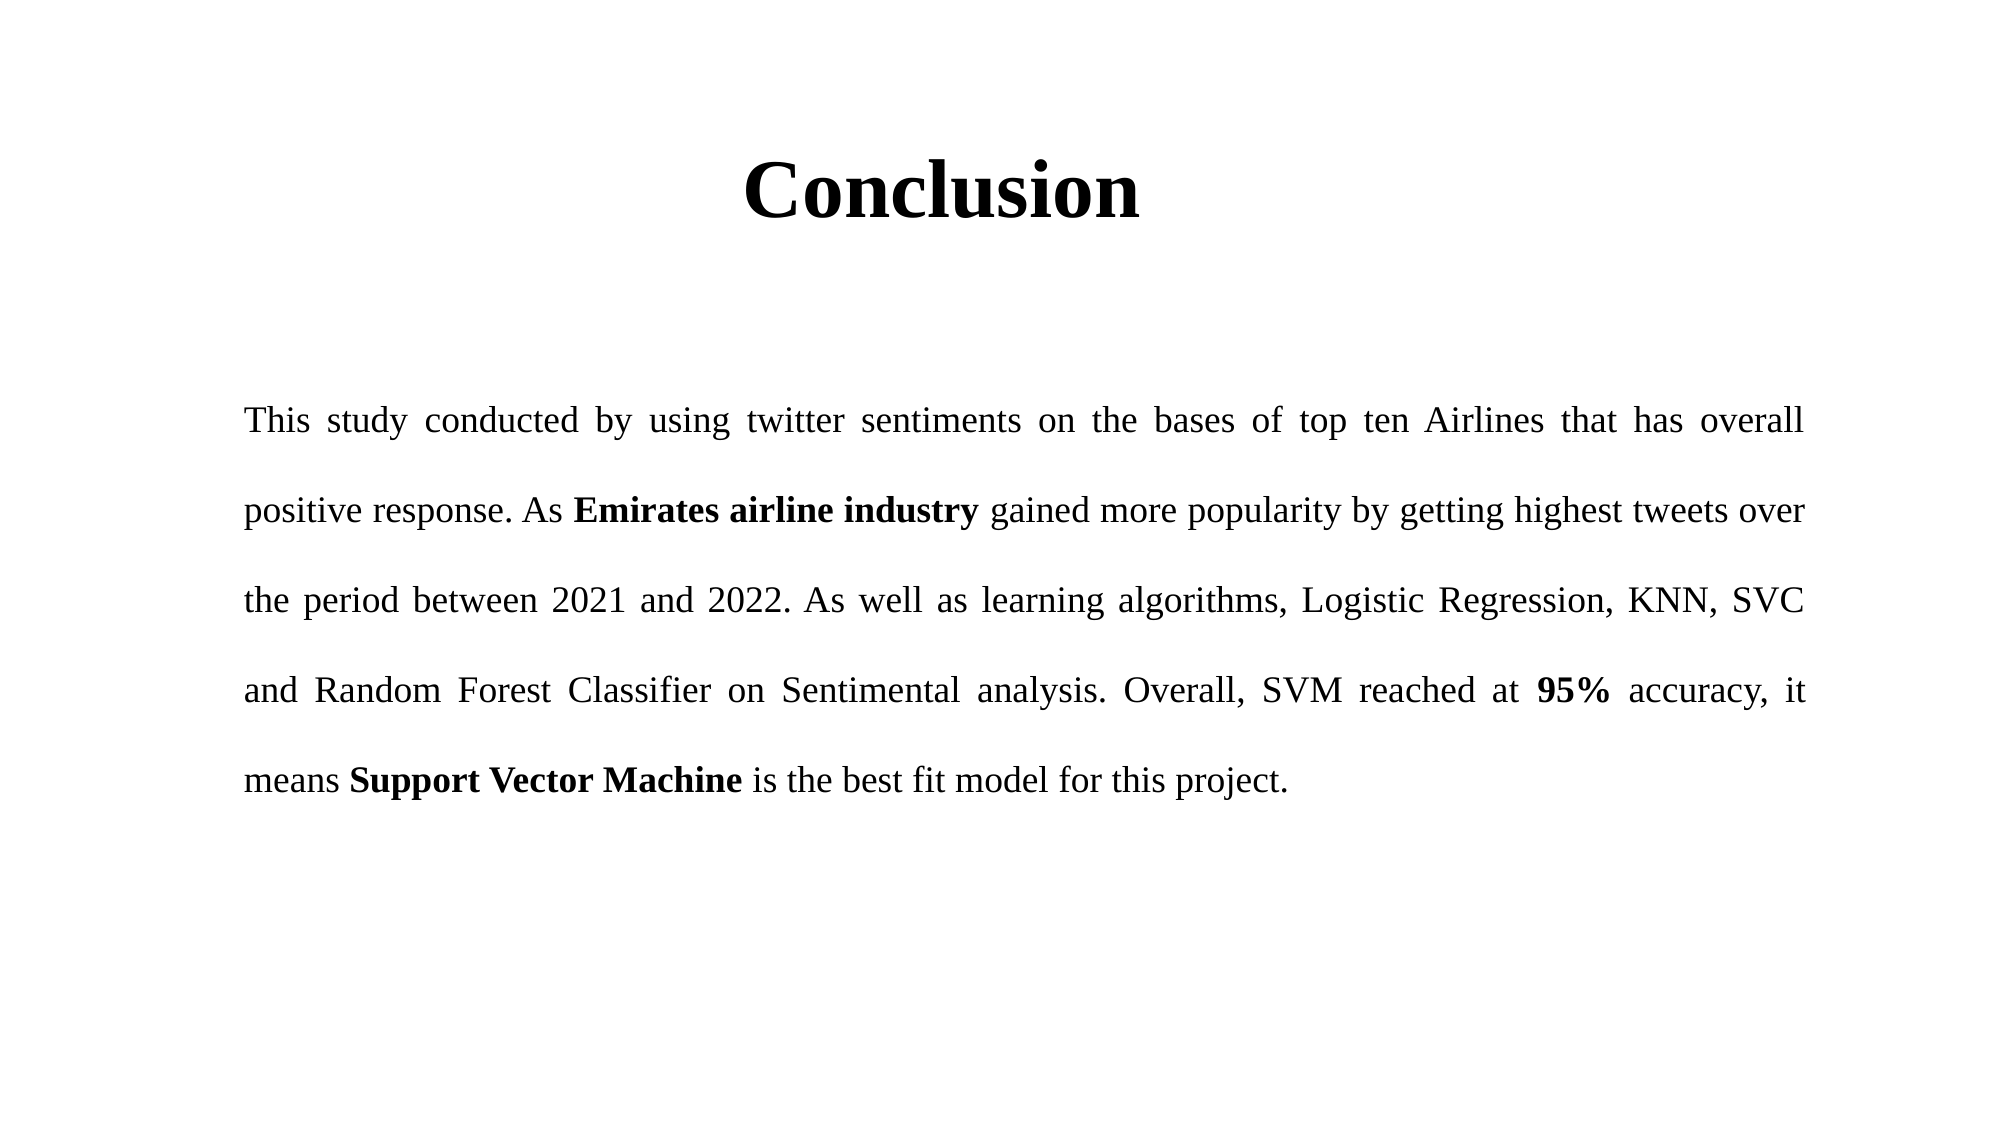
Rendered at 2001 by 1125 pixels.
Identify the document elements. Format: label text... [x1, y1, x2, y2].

list This study conducted by using twitter sentiments on the bases of top ten Airlines that has overall positive response. As Emirates airline industry gained more popularity by getting highest tweets over the period between 2021 and 2022. As well as learning algorithms, Logistic Regression, KNN, SVC and Random Forest Classifier on Sentimental analysis. Overall, SVM reached at 95% accuracy, it means Support Vector Machine is the best fit model for this project. [228, 342, 1822, 928]
title Conclusion [99, 91, 1784, 290]
